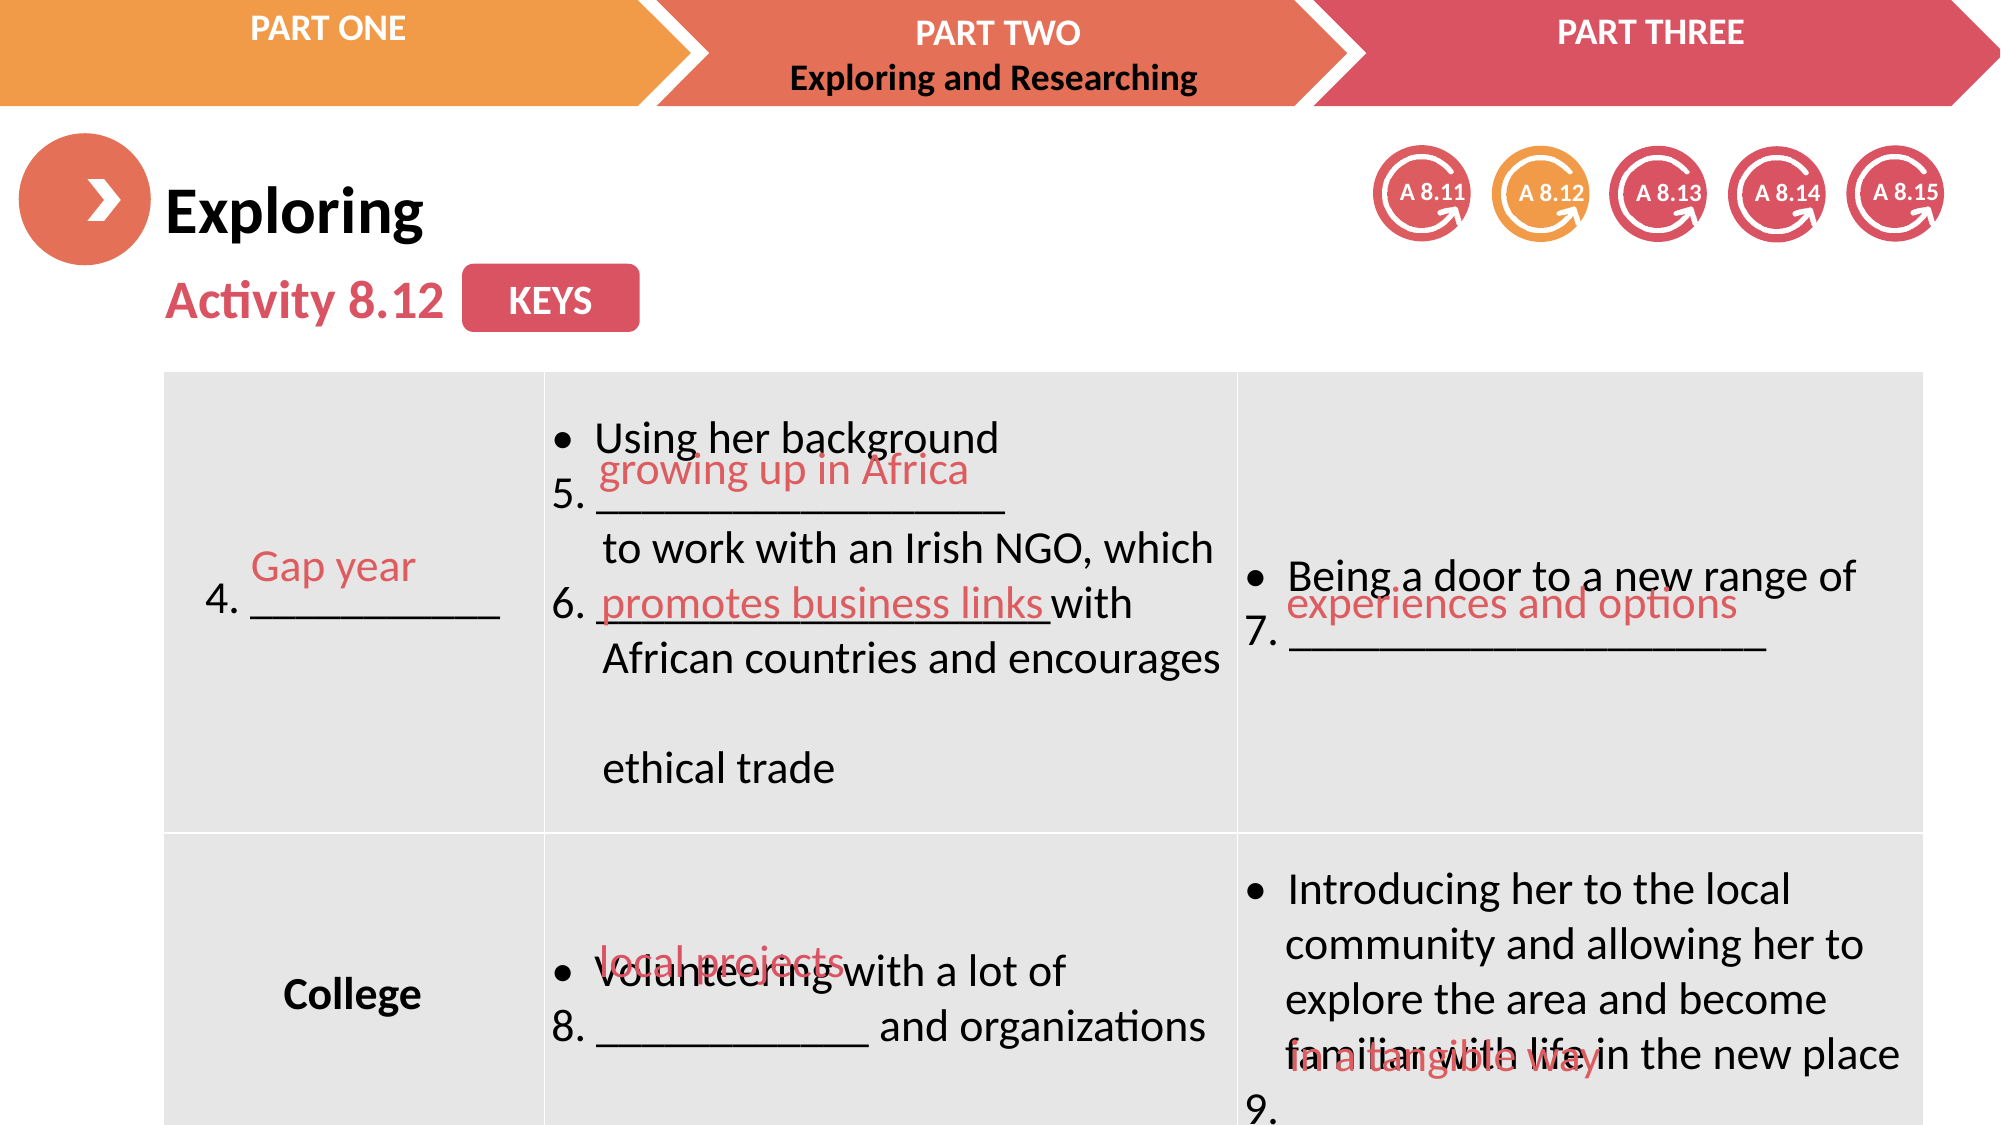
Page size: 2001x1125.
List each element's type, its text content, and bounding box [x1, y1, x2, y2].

text_box [58, 2, 585, 94]
text_box growing up in Africa [584, 431, 1016, 501]
table_header 4. ___________ [164, 372, 544, 832]
text_box [724, 0, 1276, 100]
table_header • Being a door to a new range of 7. _____________________ [1238, 372, 1923, 832]
table_cell • Volunteering with a lot of 8. ____________ and organizations [545, 834, 1237, 1125]
text_box Gap year [235, 527, 524, 598]
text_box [1609, 145, 1741, 242]
text_box promotes business links [586, 565, 1060, 636]
text_box experiences and options [1271, 565, 1767, 636]
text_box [1846, 145, 1978, 242]
table_cell College [164, 834, 544, 1125]
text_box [1372, 145, 1491, 242]
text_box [1727, 146, 1860, 243]
text_box Activity 8.12 [150, 257, 1938, 338]
text_box in a tangible way [1274, 1018, 1668, 1088]
text_box [1390, 2, 1942, 103]
text_box local projects [584, 924, 875, 995]
table_header • Using her background 5. __________________ to work with an Irish NGO, which 6. ____________________with African countries and encourages ethical trade [545, 372, 1237, 832]
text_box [1491, 145, 1609, 242]
text_box KEYS [461, 262, 641, 333]
table_cell • Introducing her to the local community and allowing her to explore the area and become familiar with life in the new place 9. ______________ [1238, 834, 1923, 1125]
